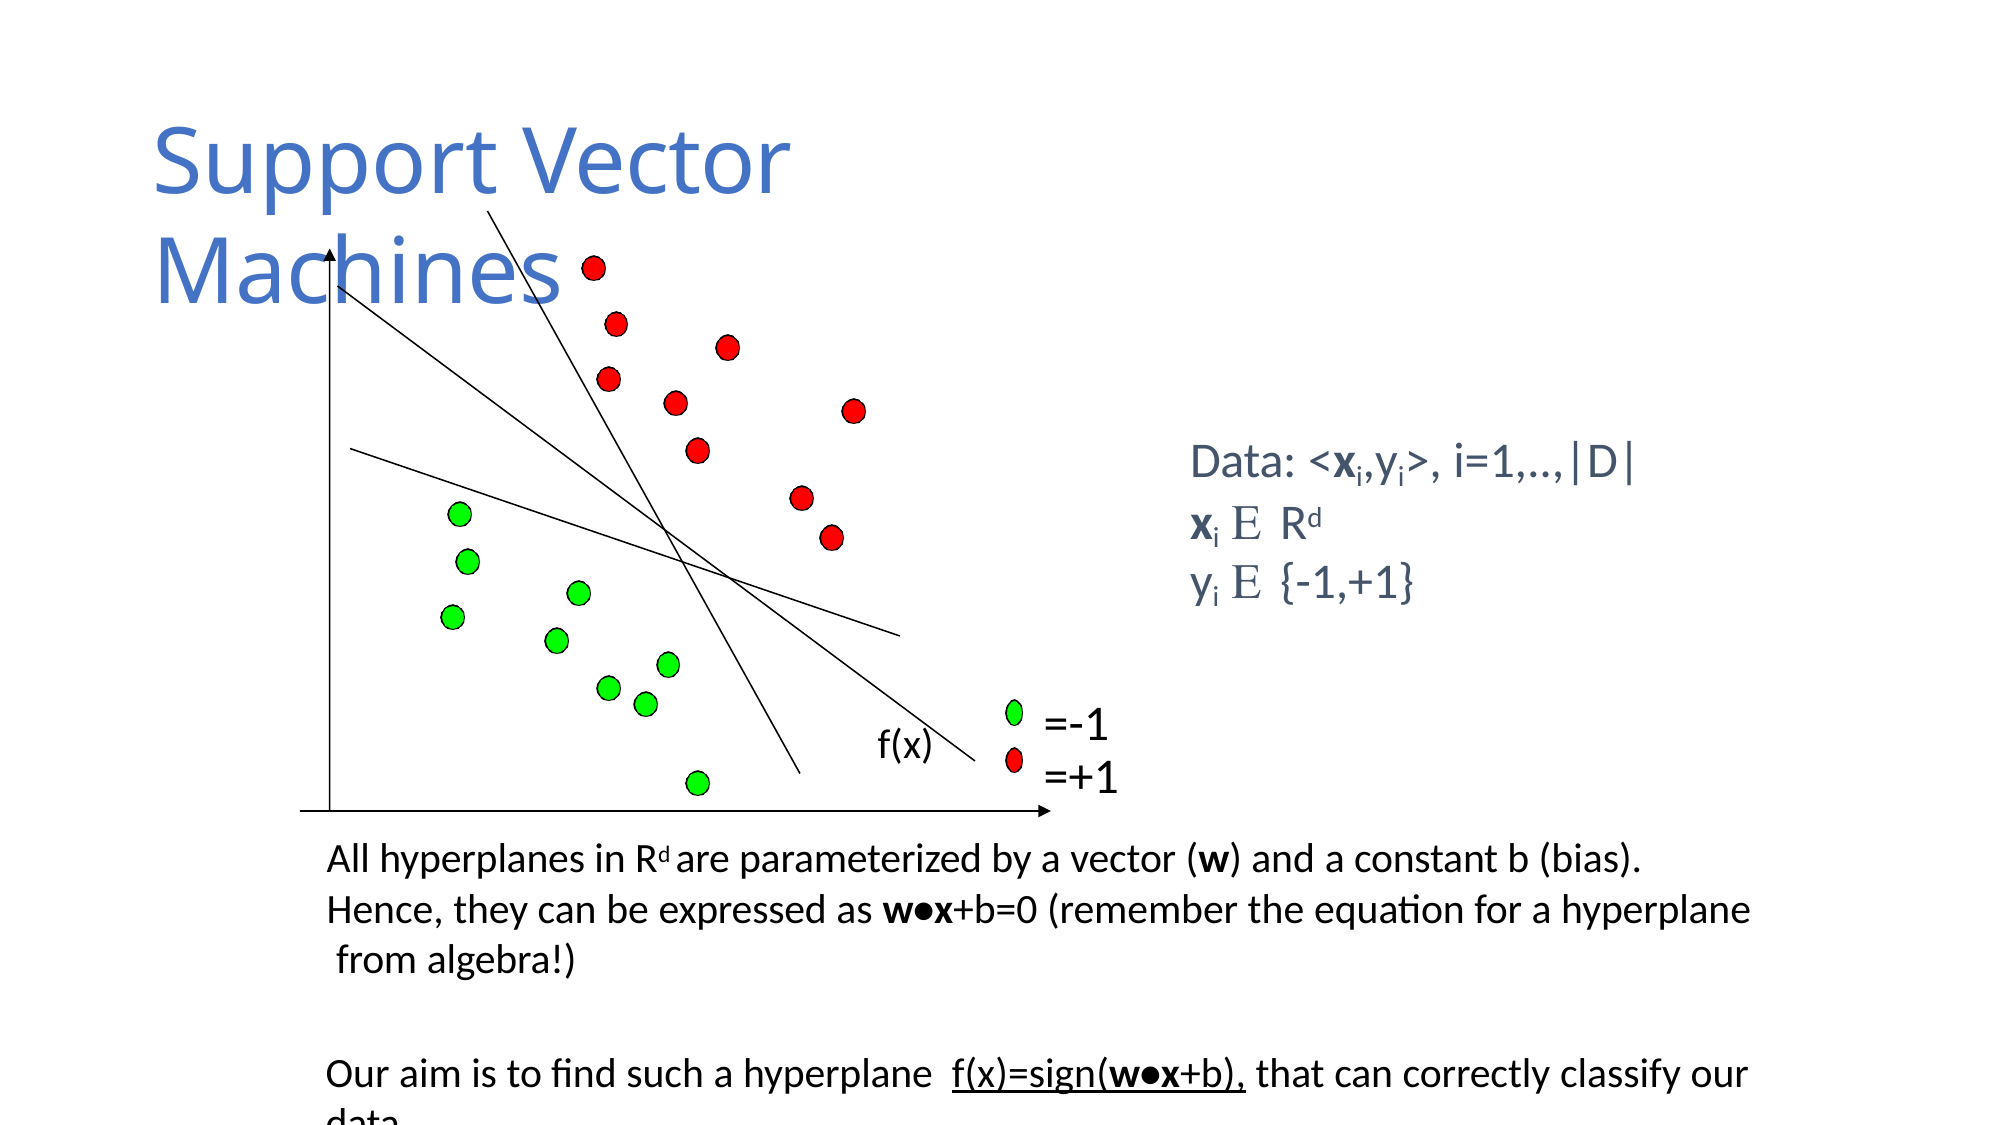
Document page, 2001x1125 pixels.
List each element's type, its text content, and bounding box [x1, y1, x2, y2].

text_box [299, 248, 1052, 818]
text_box All hyperplanes in Rd are parameterized by a vector (w) and a constant b (bias). Hence, they can be expressed as w•x+b=0 (remember the equation for a hyperplane from algebra!) Our aim is to find such a hyperplane f(x)=sign(w•x+b), that can correctly classify our data. [318, 829, 1853, 1125]
title Support Vector Machines [150, 100, 1086, 323]
text_box =-1 =+1 [1056, 694, 1122, 804]
text_box Data: <xi,yi>, i=1,..,|D| xi  Rd yi  {-1,+1} [1183, 425, 1651, 613]
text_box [336, 209, 976, 775]
